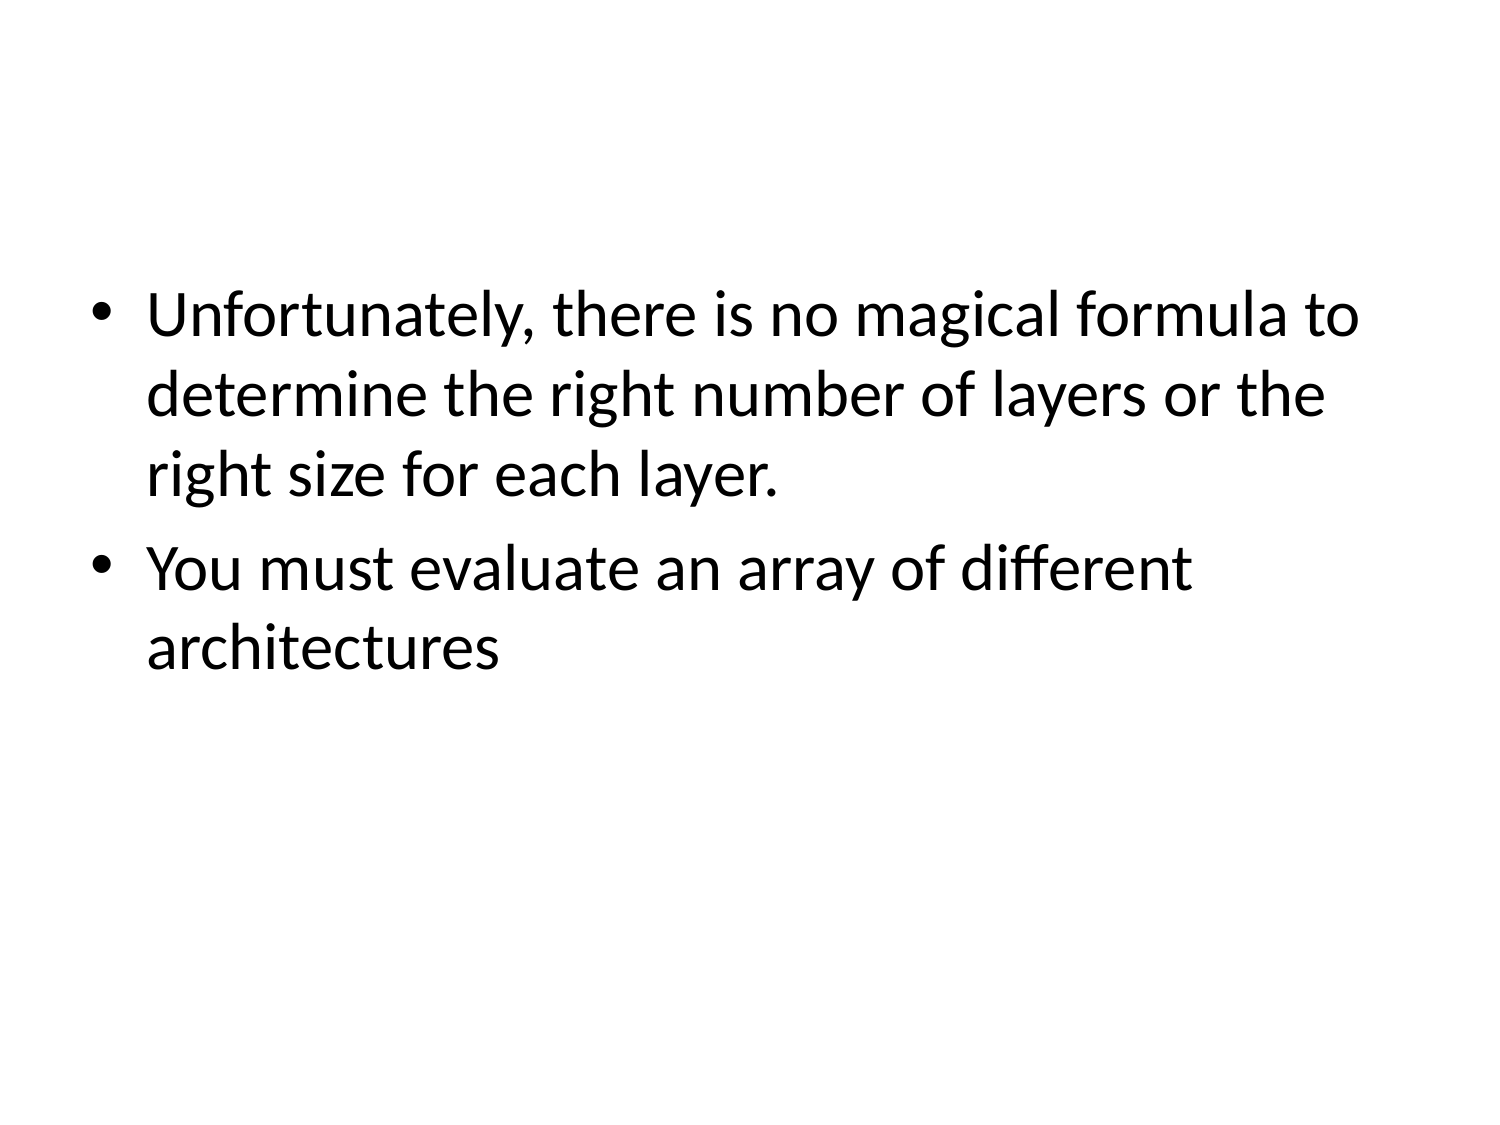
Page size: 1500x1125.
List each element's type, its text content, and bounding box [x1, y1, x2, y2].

list Unfortunately, there is no magical formula to determine the right number of layers or the right size for each layer. You must evaluate an array of different architectures [75, 262, 1425, 1005]
